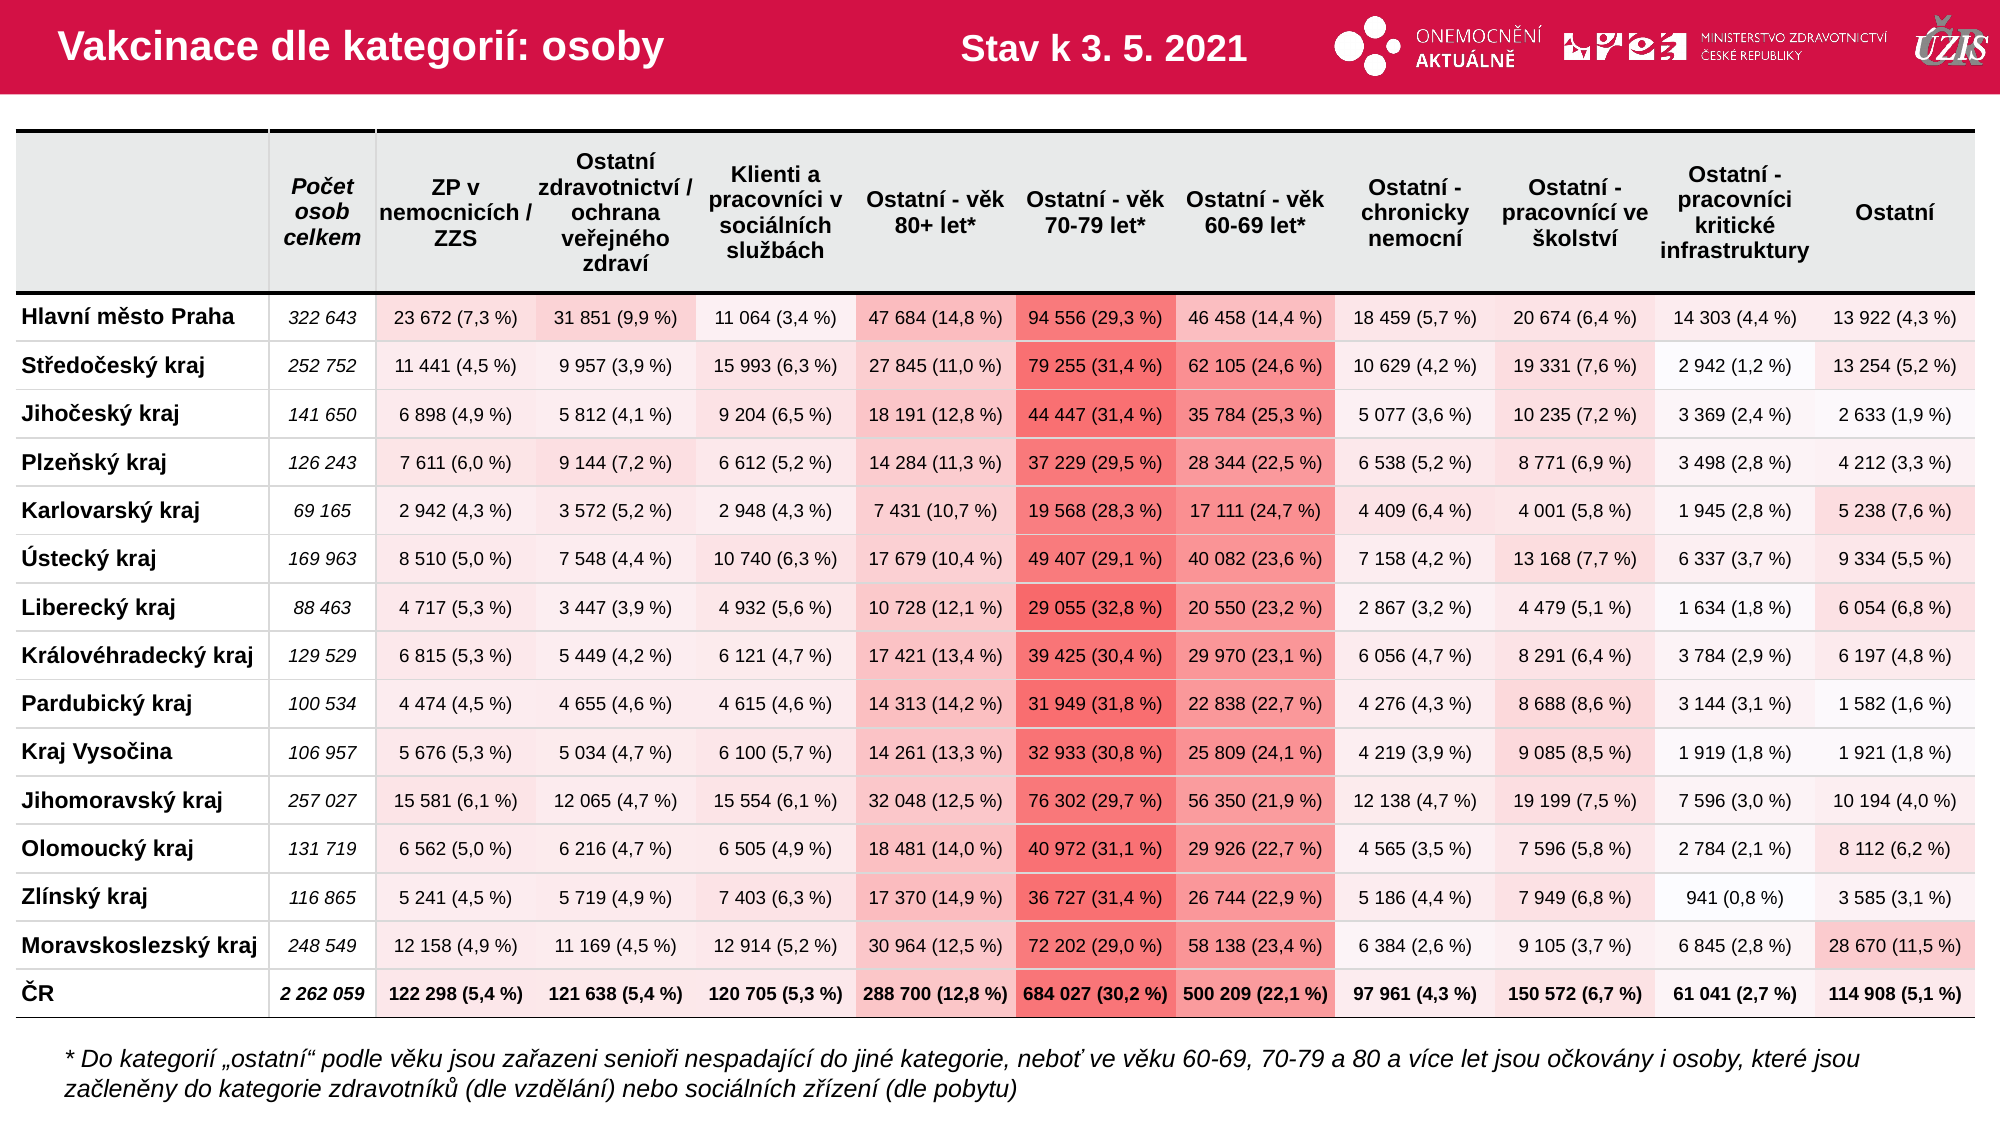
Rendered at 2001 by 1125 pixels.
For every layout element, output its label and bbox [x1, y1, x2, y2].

table_cell [270, 390, 375, 437]
table_cell [16, 874, 268, 920]
table_cell [377, 390, 1975, 437]
picture [1390, 16, 1542, 76]
table_cell [16, 680, 268, 727]
table_cell [270, 584, 375, 630]
table_cell [377, 295, 1975, 340]
table_header [16, 133, 268, 291]
table_cell [16, 584, 268, 630]
picture [1563, 31, 1888, 60]
table_cell [270, 874, 375, 920]
table_cell [16, 390, 268, 437]
table_cell [16, 487, 268, 534]
picture [1915, 15, 1989, 66]
table_cell [16, 729, 268, 775]
table_cell [377, 777, 1975, 823]
table_cell [16, 825, 268, 872]
table_cell [270, 487, 375, 534]
table_header [377, 133, 1975, 291]
text_box [49, 1035, 1951, 1111]
table_cell [16, 535, 268, 582]
table_header [270, 133, 375, 291]
table_cell [270, 777, 375, 823]
table_cell [16, 777, 268, 823]
table_cell [16, 342, 268, 389]
text_box [945, 16, 1390, 77]
table_cell [16, 970, 268, 1017]
table_cell [377, 680, 1975, 727]
table_cell [377, 922, 1975, 968]
table_cell [377, 825, 1975, 872]
table_cell [270, 970, 375, 1017]
table_cell [16, 295, 268, 340]
table_cell [270, 680, 375, 727]
title [42, 0, 1262, 95]
table_cell [270, 342, 375, 389]
table_cell [377, 584, 1975, 630]
table_cell [270, 439, 375, 485]
table_cell [377, 439, 1975, 485]
table_cell [16, 922, 268, 968]
table_cell [377, 487, 1975, 534]
table_cell [16, 632, 268, 679]
table_cell [377, 729, 1975, 775]
table_cell [377, 874, 1975, 920]
table_cell [377, 632, 1975, 679]
table_cell [377, 535, 1975, 582]
table_cell [270, 922, 375, 968]
table_cell [270, 825, 375, 872]
table_cell [270, 535, 375, 582]
table_cell [270, 295, 375, 340]
table_cell [377, 342, 1975, 389]
table_cell [270, 729, 375, 775]
table_cell [16, 439, 268, 485]
table_cell [377, 970, 1975, 1017]
table_cell [270, 632, 375, 679]
